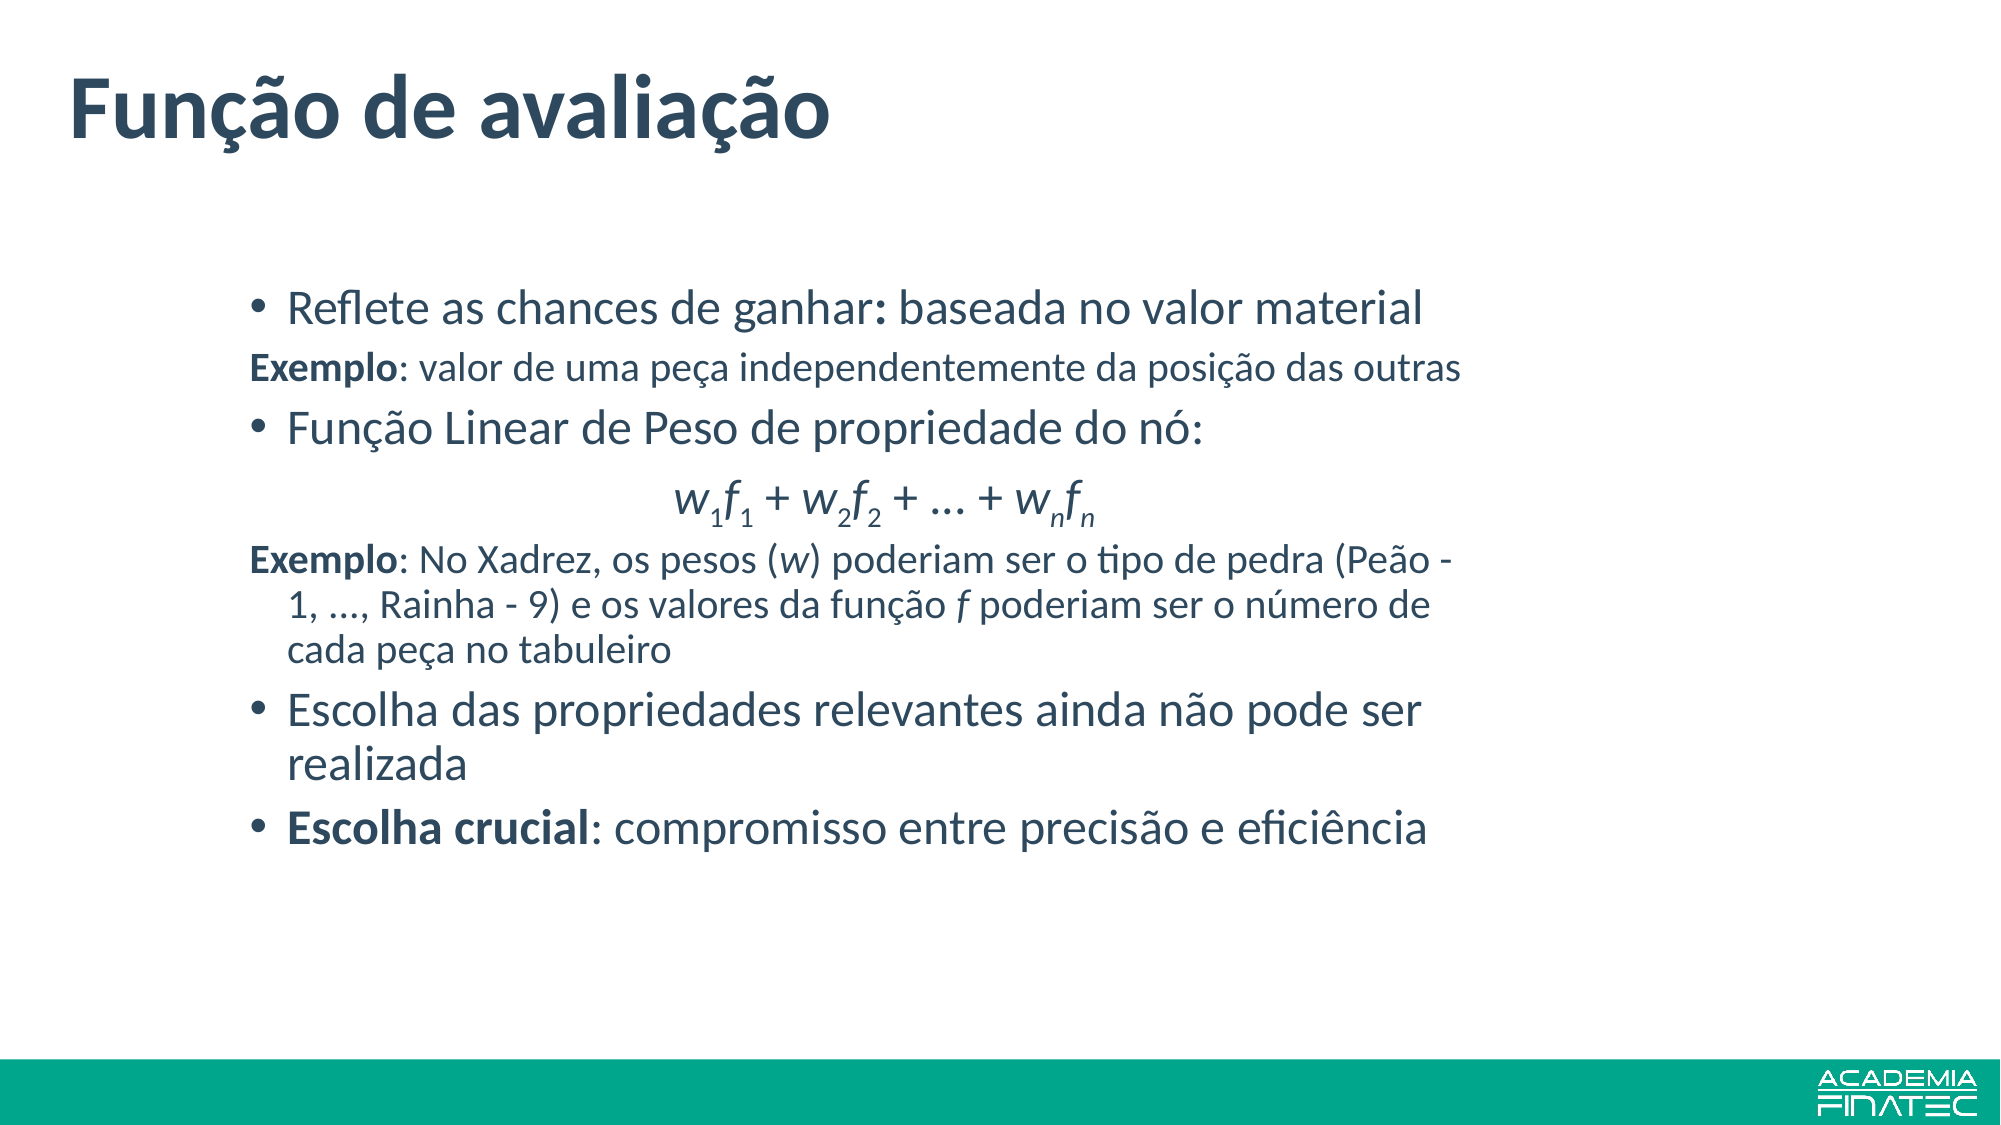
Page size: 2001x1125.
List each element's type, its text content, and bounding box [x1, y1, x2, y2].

list Reflete as chances de ganhar: baseada no valor material Exemplo: valor de uma peça independentemente da posição das outras Função Linear de Peso de propriedade do nó: w1f1 + w2f2 + ... + wnfn Exemplo: No Xadrez, os pesos (w) poderiam ser o tipo de pedra (Peão - 1, ..., Rainha - 9) e os valores da função f poderiam ser o número de cada peça no tabuleiro Escolha das propriedades relevantes ainda não pode ser realizada Escolha crucial: compromisso entre precisão e eficiência [93, 273, 1520, 935]
title Função de avaliação [54, 0, 1780, 218]
picture [1811, 1062, 1984, 1122]
text_box [369, 459, 1266, 521]
